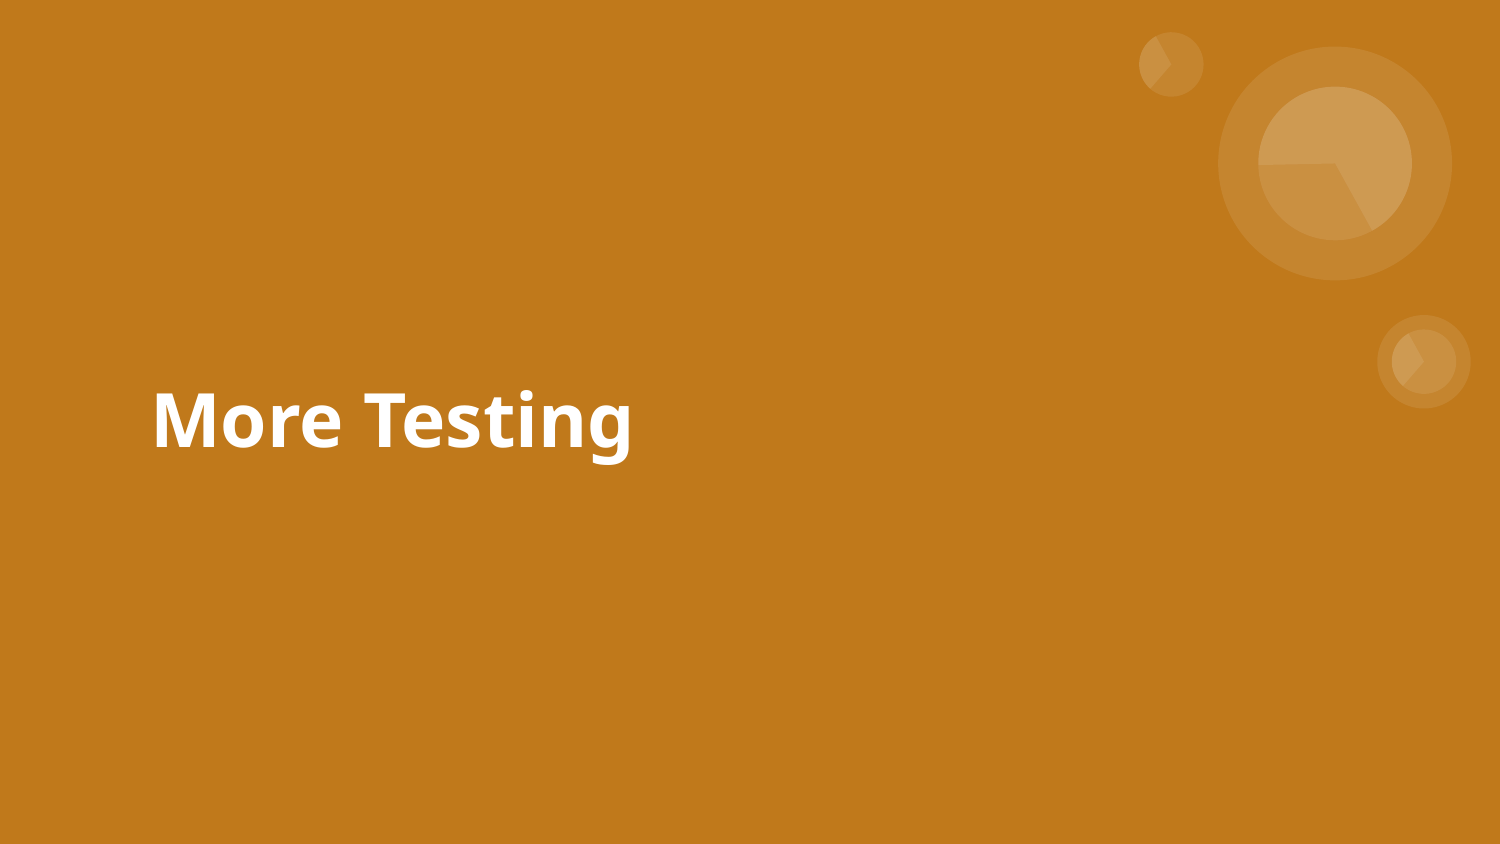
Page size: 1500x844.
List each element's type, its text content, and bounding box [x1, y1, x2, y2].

title More Testing [135, 125, 1097, 712]
